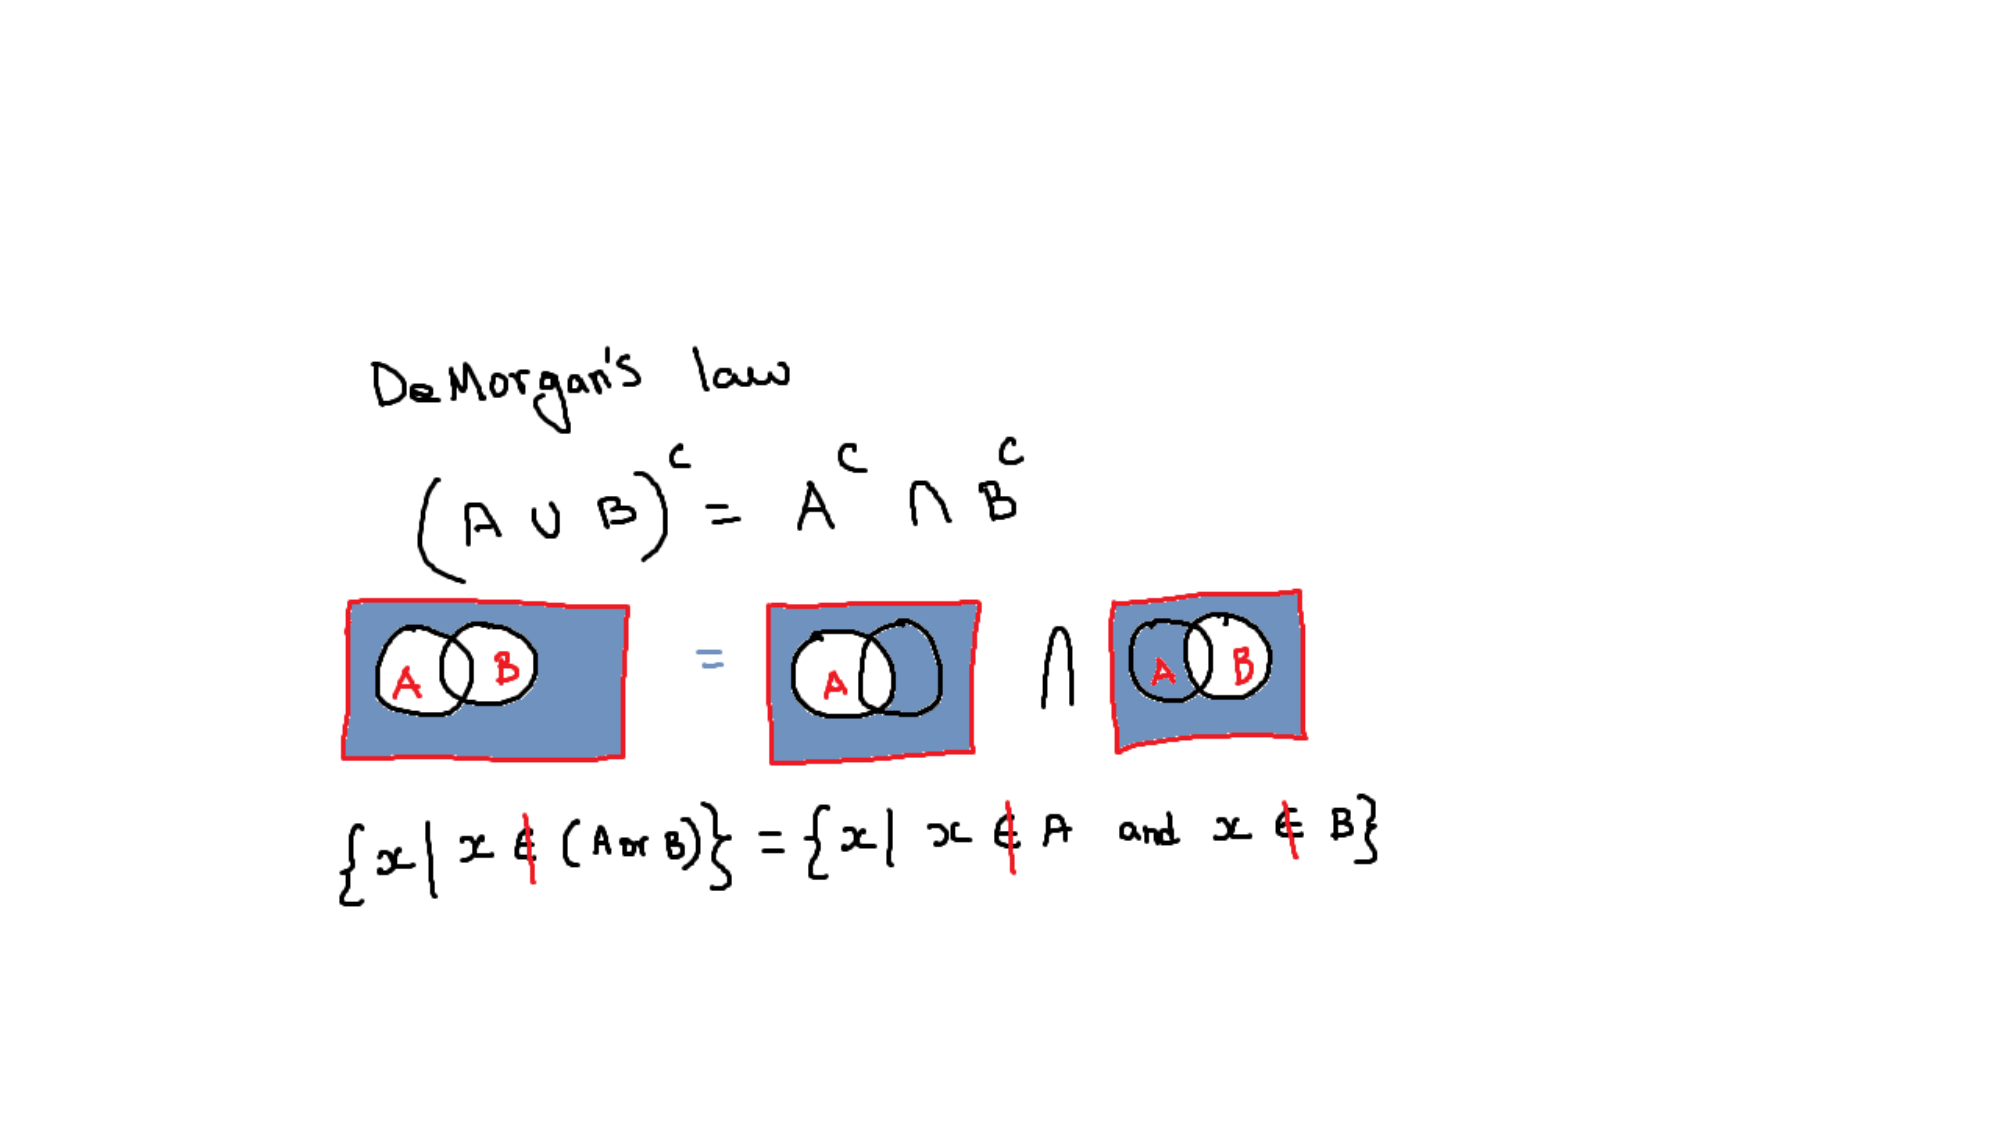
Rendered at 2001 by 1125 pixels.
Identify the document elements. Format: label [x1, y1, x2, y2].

picture [284, 315, 1566, 1035]
